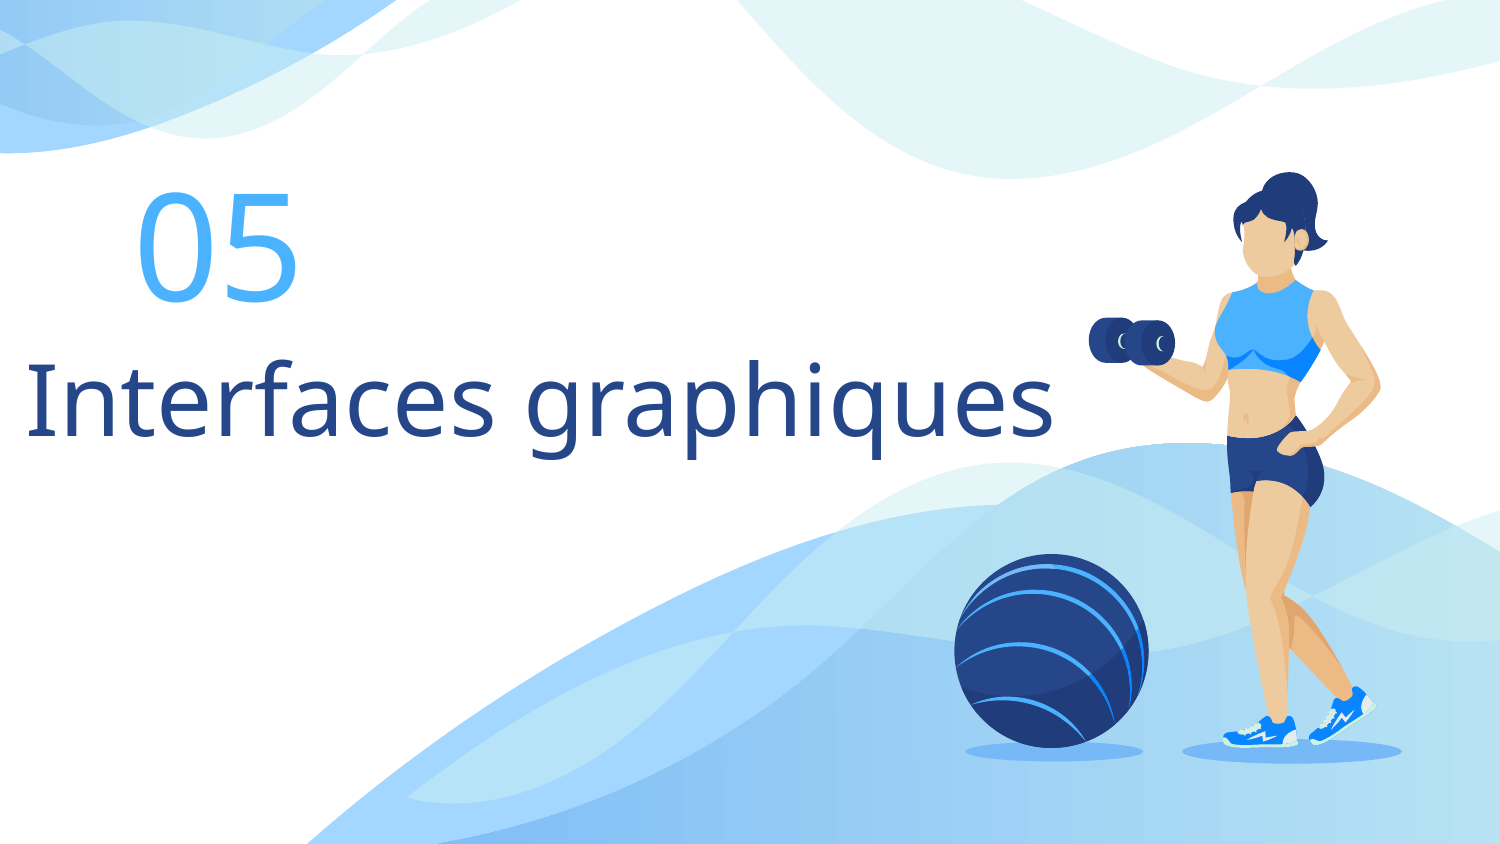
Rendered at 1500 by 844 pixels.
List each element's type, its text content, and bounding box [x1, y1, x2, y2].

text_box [954, 171, 1402, 765]
title 05 [118, 172, 393, 311]
title Interfaces graphiques [10, 327, 949, 466]
